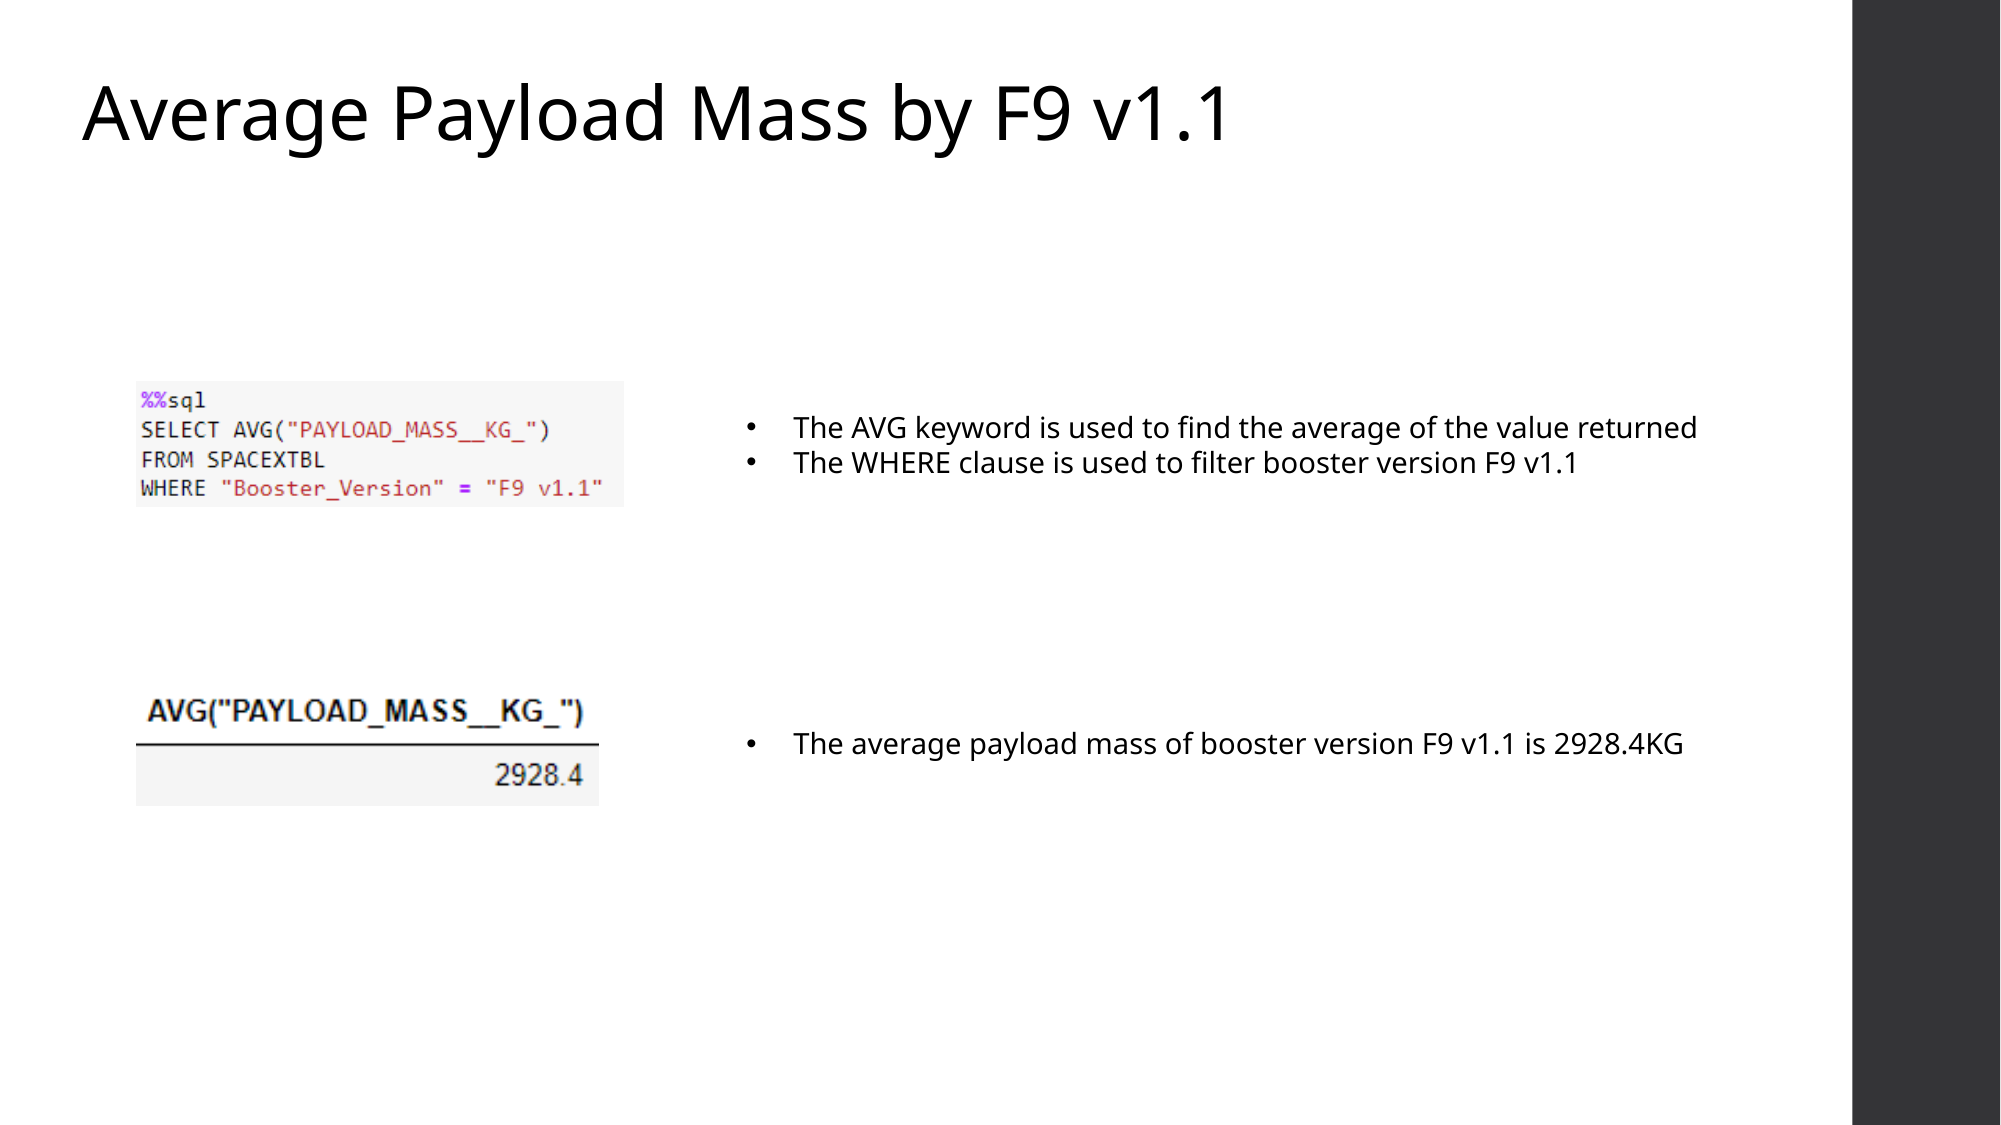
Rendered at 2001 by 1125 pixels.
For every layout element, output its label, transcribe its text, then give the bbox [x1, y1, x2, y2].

picture [135, 680, 600, 807]
picture [135, 381, 624, 508]
text_box Average Payload Mass by F9 v1.1 [67, 57, 1500, 163]
text_box The average payload mass of booster version F9 v1.1 is 2928.4KG [731, 718, 1744, 768]
text_box The AVG keyword is used to find the average of the value returned The WHERE clause is used to filter booster version F9 v1.1 [731, 401, 1744, 487]
